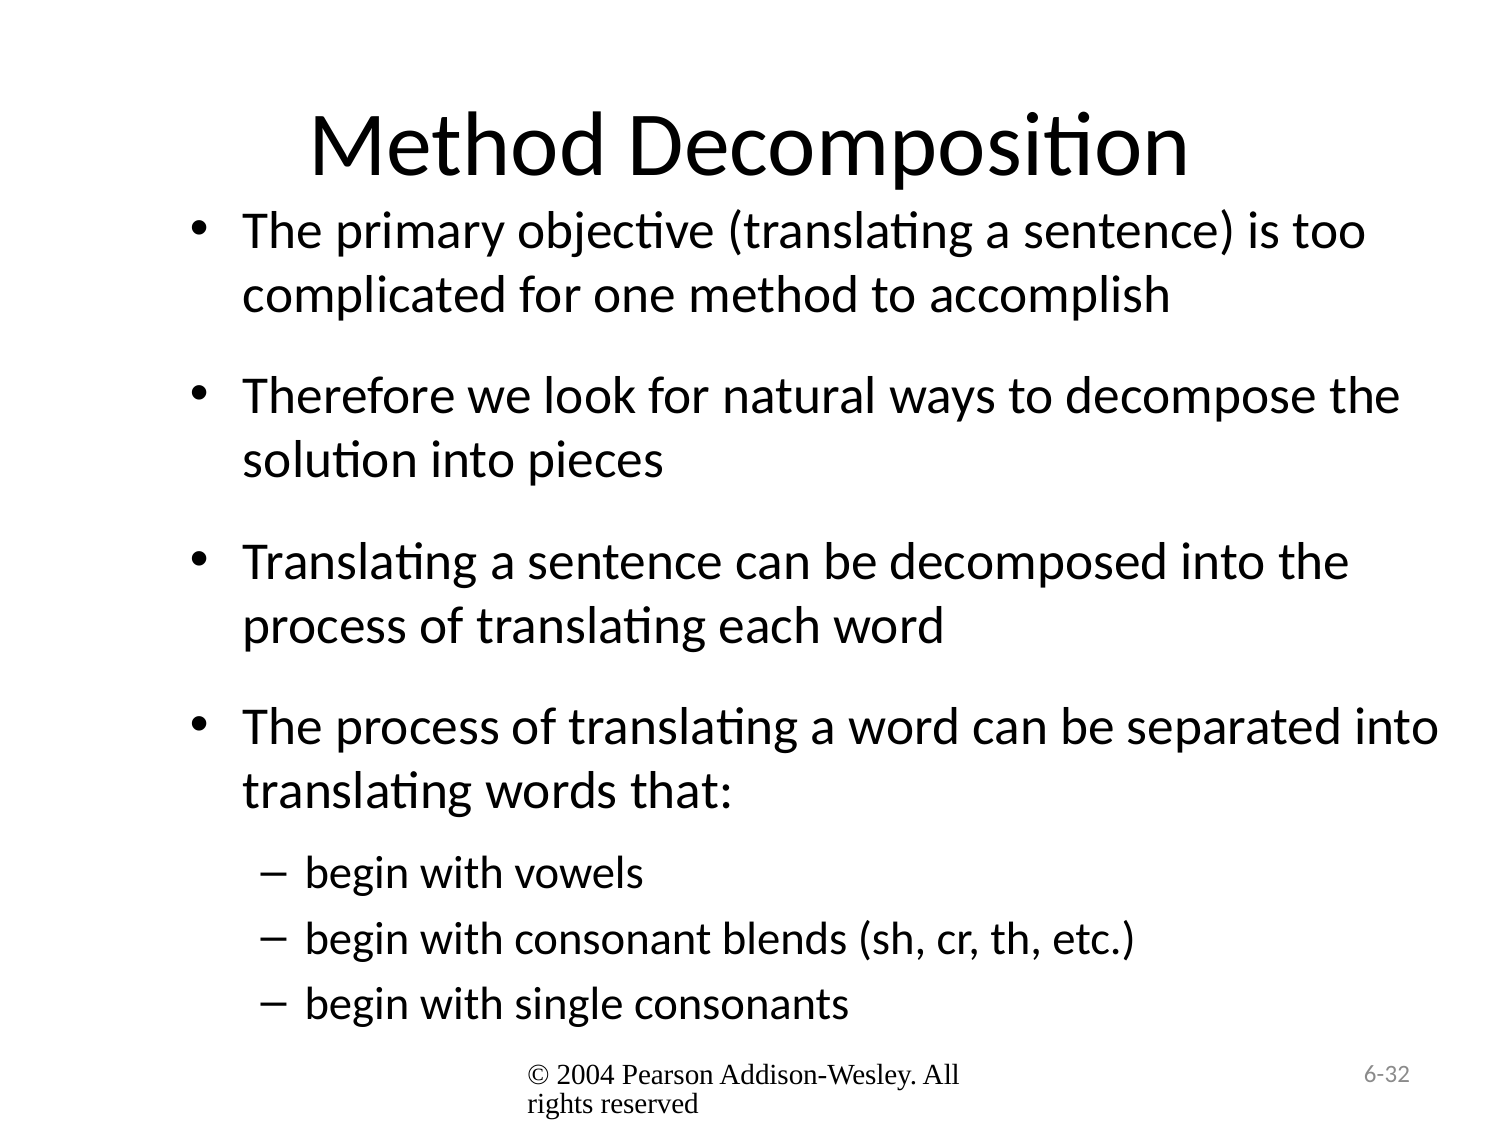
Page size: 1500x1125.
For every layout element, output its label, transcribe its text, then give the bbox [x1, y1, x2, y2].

slide_number 6-32 [1074, 1042, 1425, 1103]
list The primary objective (translating a sentence) is too complicated for one method to accomplish Therefore we look for natural ways to decompose the solution into pieces Translating a sentence can be decomposed into the process of translating each word The process of translating a word can be separated into translating words that: begin with vowels begin with consonant blends (sh, cr, th, etc.) begin with single consonants [174, 187, 1463, 1038]
title Method Decomposition [75, 45, 1425, 233]
footer © 2004 Pearson Addison-Wesley. All rights reserved [512, 1042, 988, 1103]
